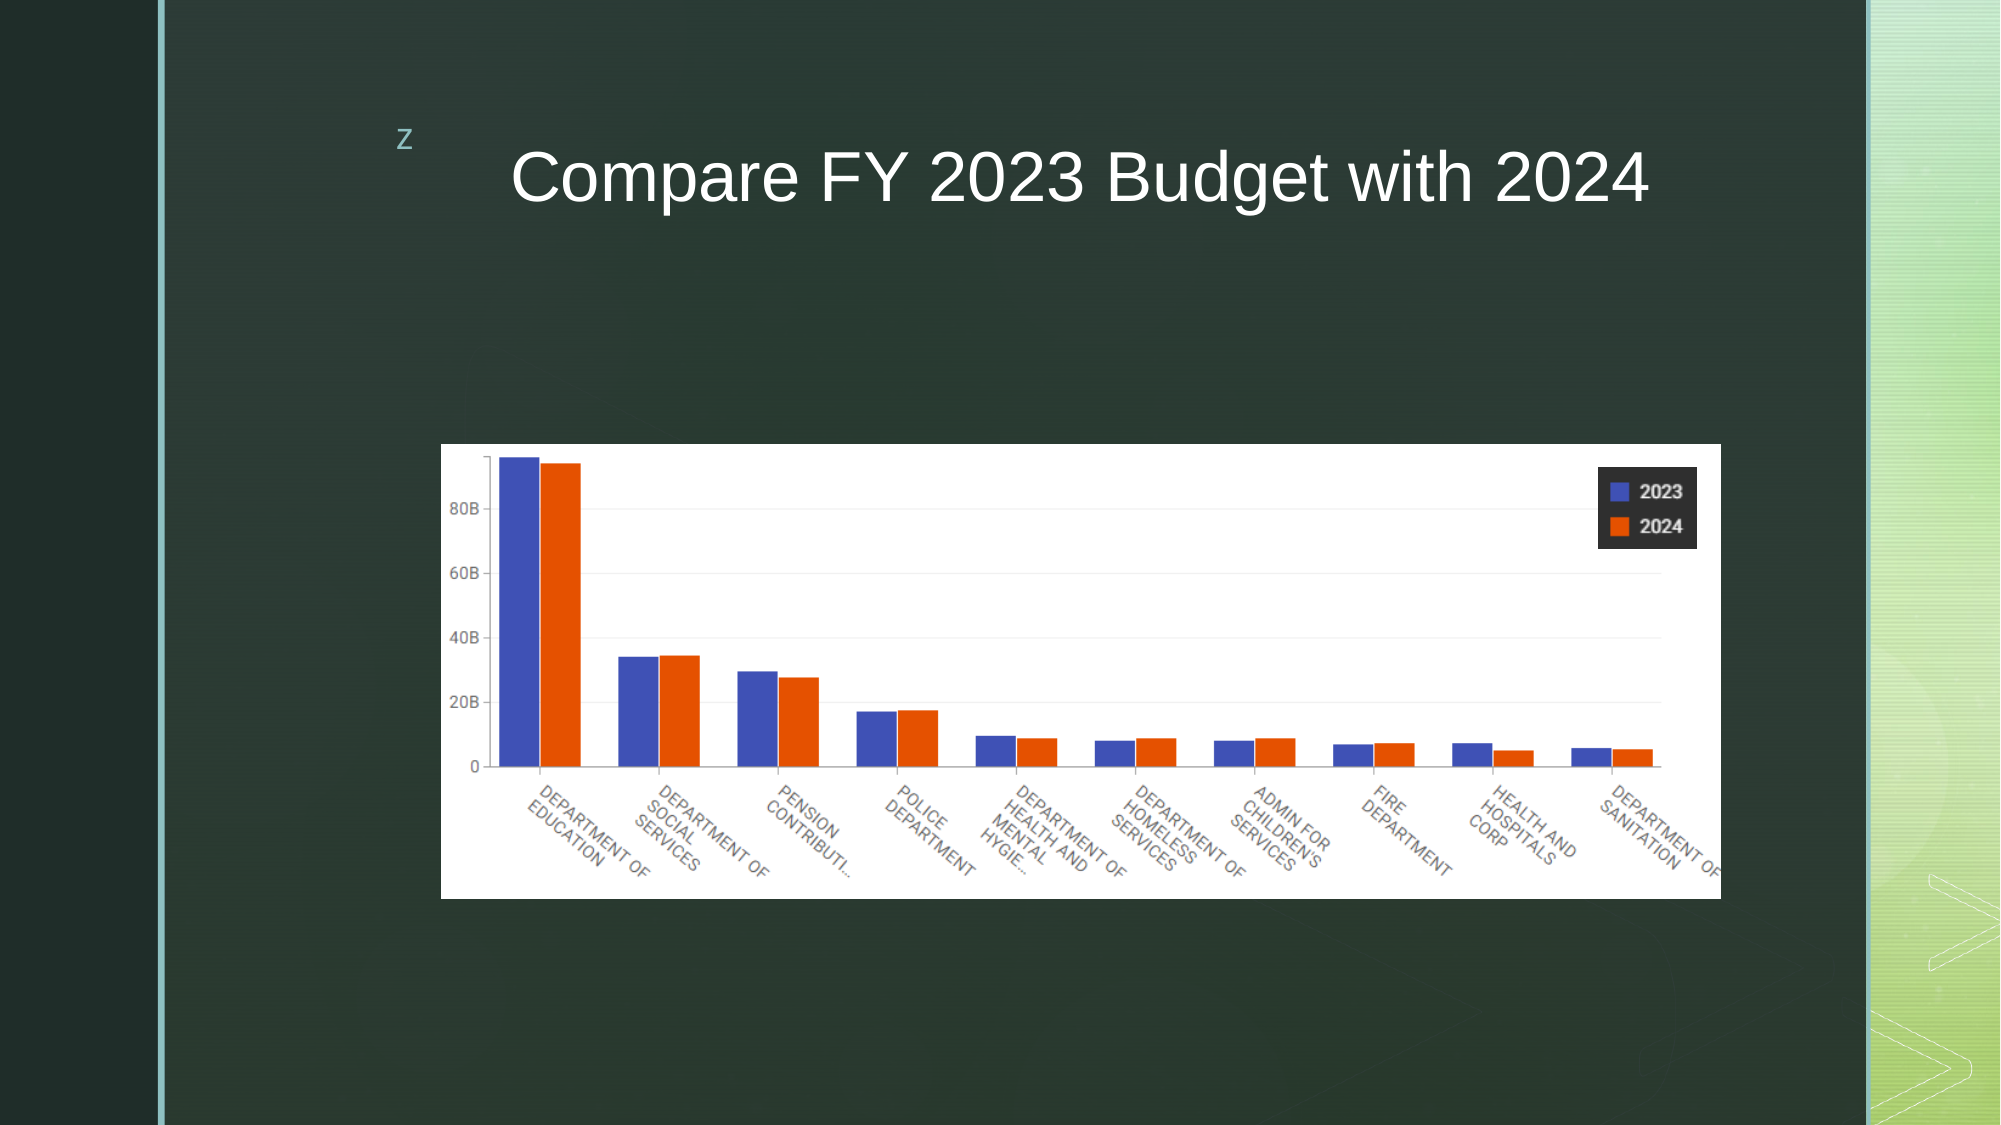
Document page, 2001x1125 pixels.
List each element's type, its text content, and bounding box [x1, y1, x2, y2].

picture [1871, 0, 2001, 1125]
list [441, 443, 1721, 899]
picture [1598, 466, 1698, 549]
title Compare FY 2023 Budget with 2024 [428, 132, 1734, 310]
